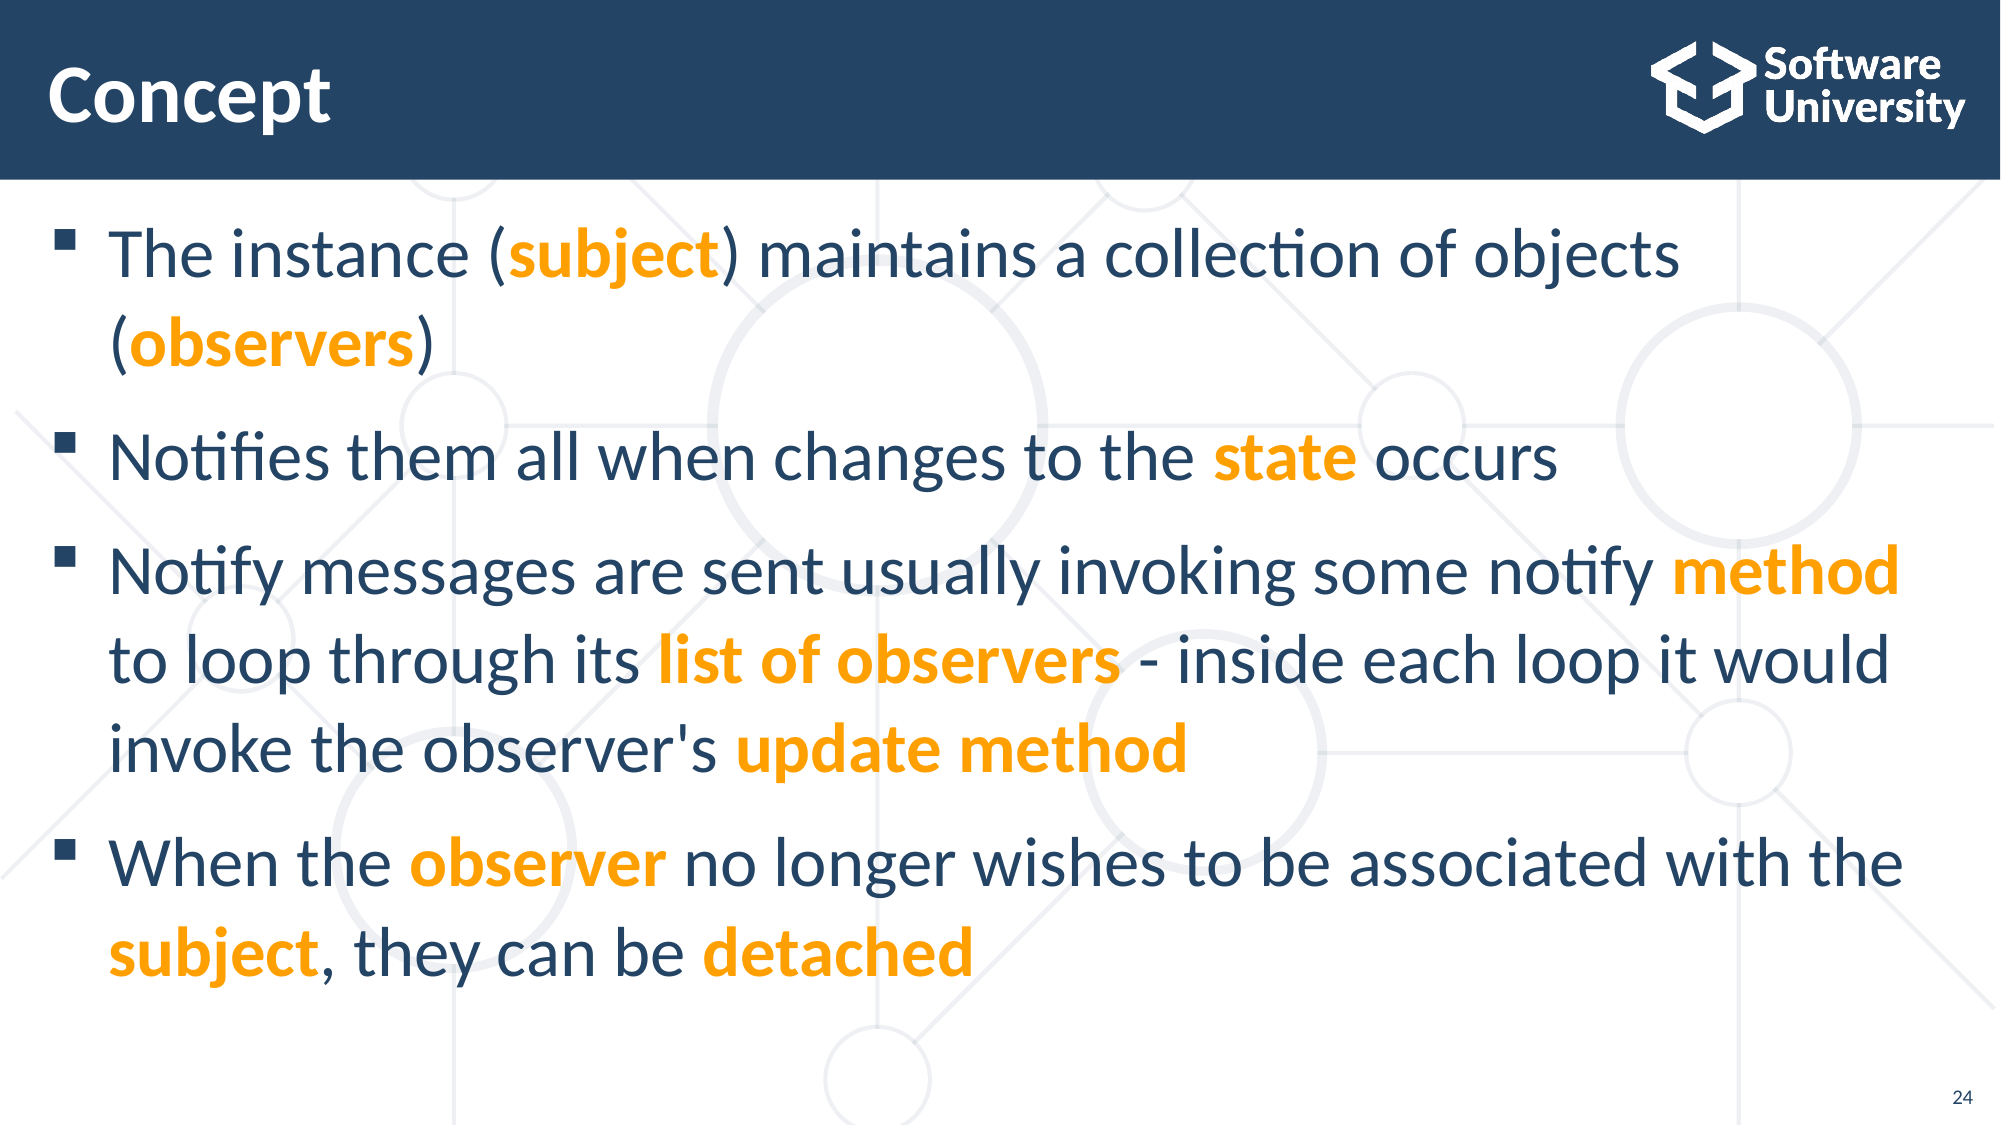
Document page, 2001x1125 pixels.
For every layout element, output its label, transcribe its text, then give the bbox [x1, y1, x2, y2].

picture [1651, 41, 1966, 134]
slide_number 24 [1927, 1067, 1989, 1117]
title Concept [31, 16, 1625, 162]
list The instance (subject) maintains a collection of objects (observers) Notifies them all when changes to the state occurs Notify messages are sent usually invoking some notify method to loop through its list of observers - inside each loop it would invoke the observer's update method When the observer no longer wishes to be associated with the subject, they can be detached [31, 196, 1970, 1104]
